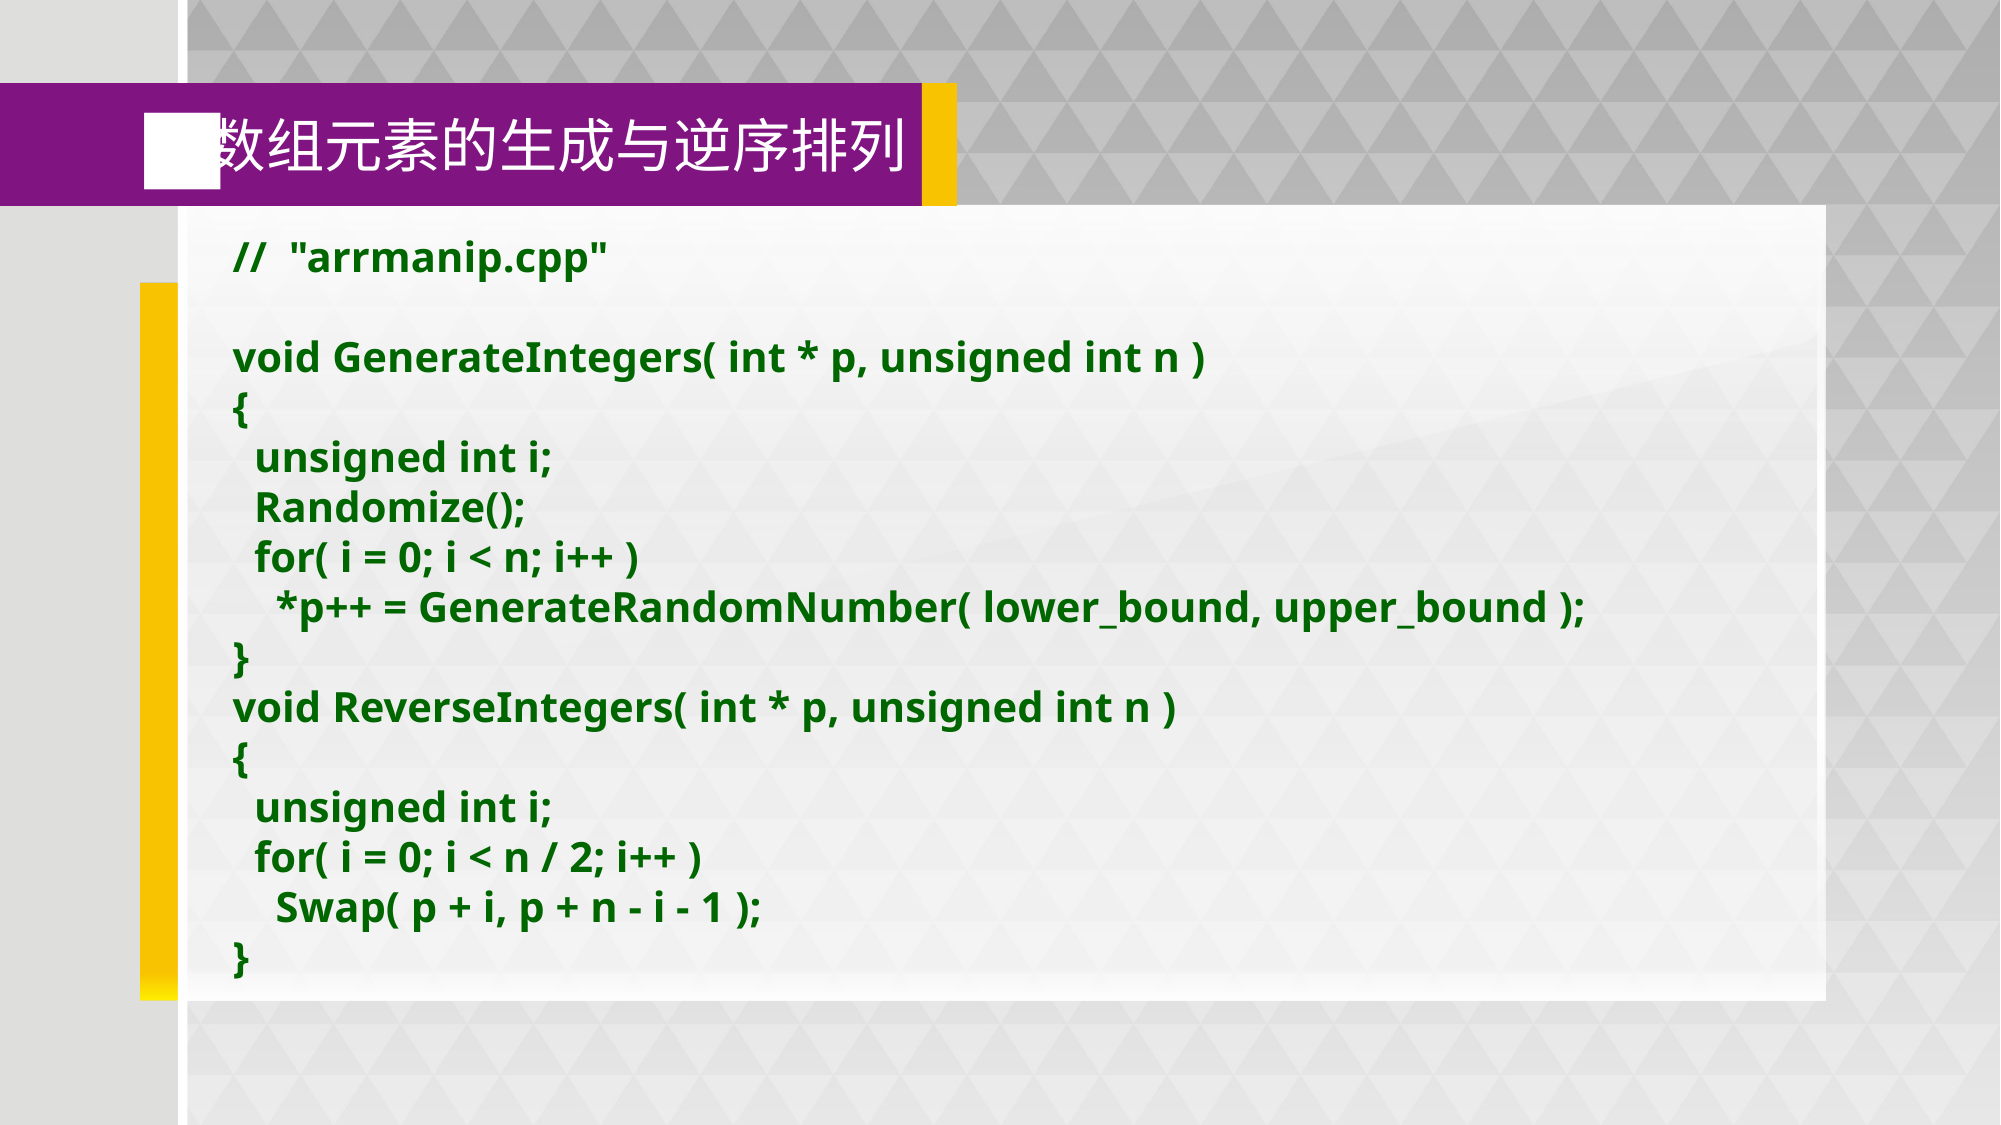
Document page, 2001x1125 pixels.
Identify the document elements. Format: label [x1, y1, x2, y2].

picture [0, 0, 2000, 1125]
text_box [120, 69, 927, 206]
